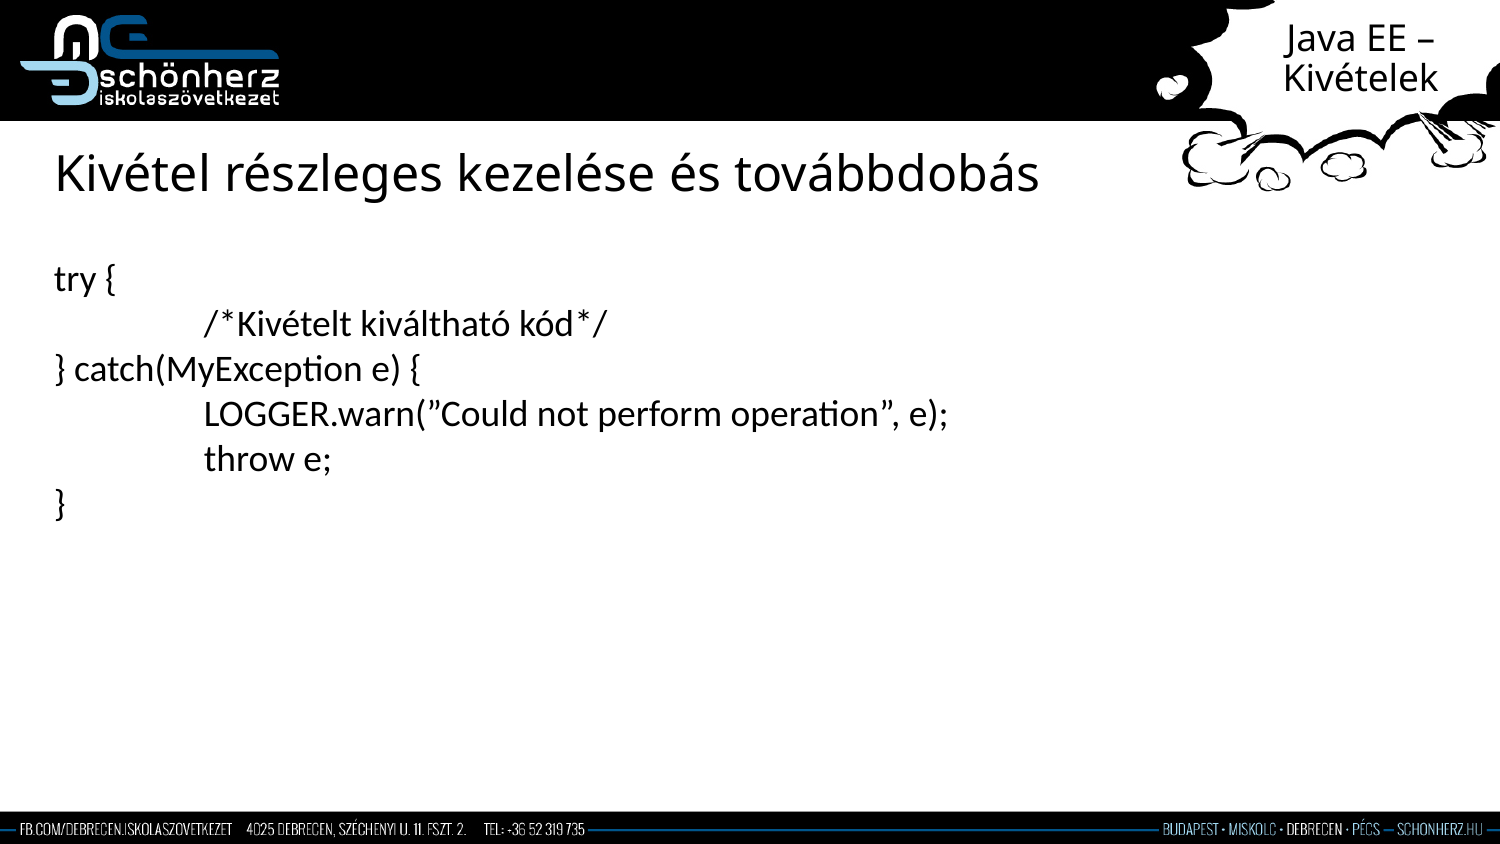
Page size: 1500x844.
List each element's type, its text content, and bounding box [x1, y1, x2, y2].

subtitle Kivétel részleges kezelése és továbbdobás [39, 140, 1455, 213]
title Java EE – Kivételek [1233, 11, 1488, 107]
picture [0, 0, 1500, 844]
text_box try { /*Kivételt kiváltható kód*/ } catch(MyException e) { LOGGER.warn(”Could not perform operation”, e); throw e; } [39, 246, 1455, 531]
